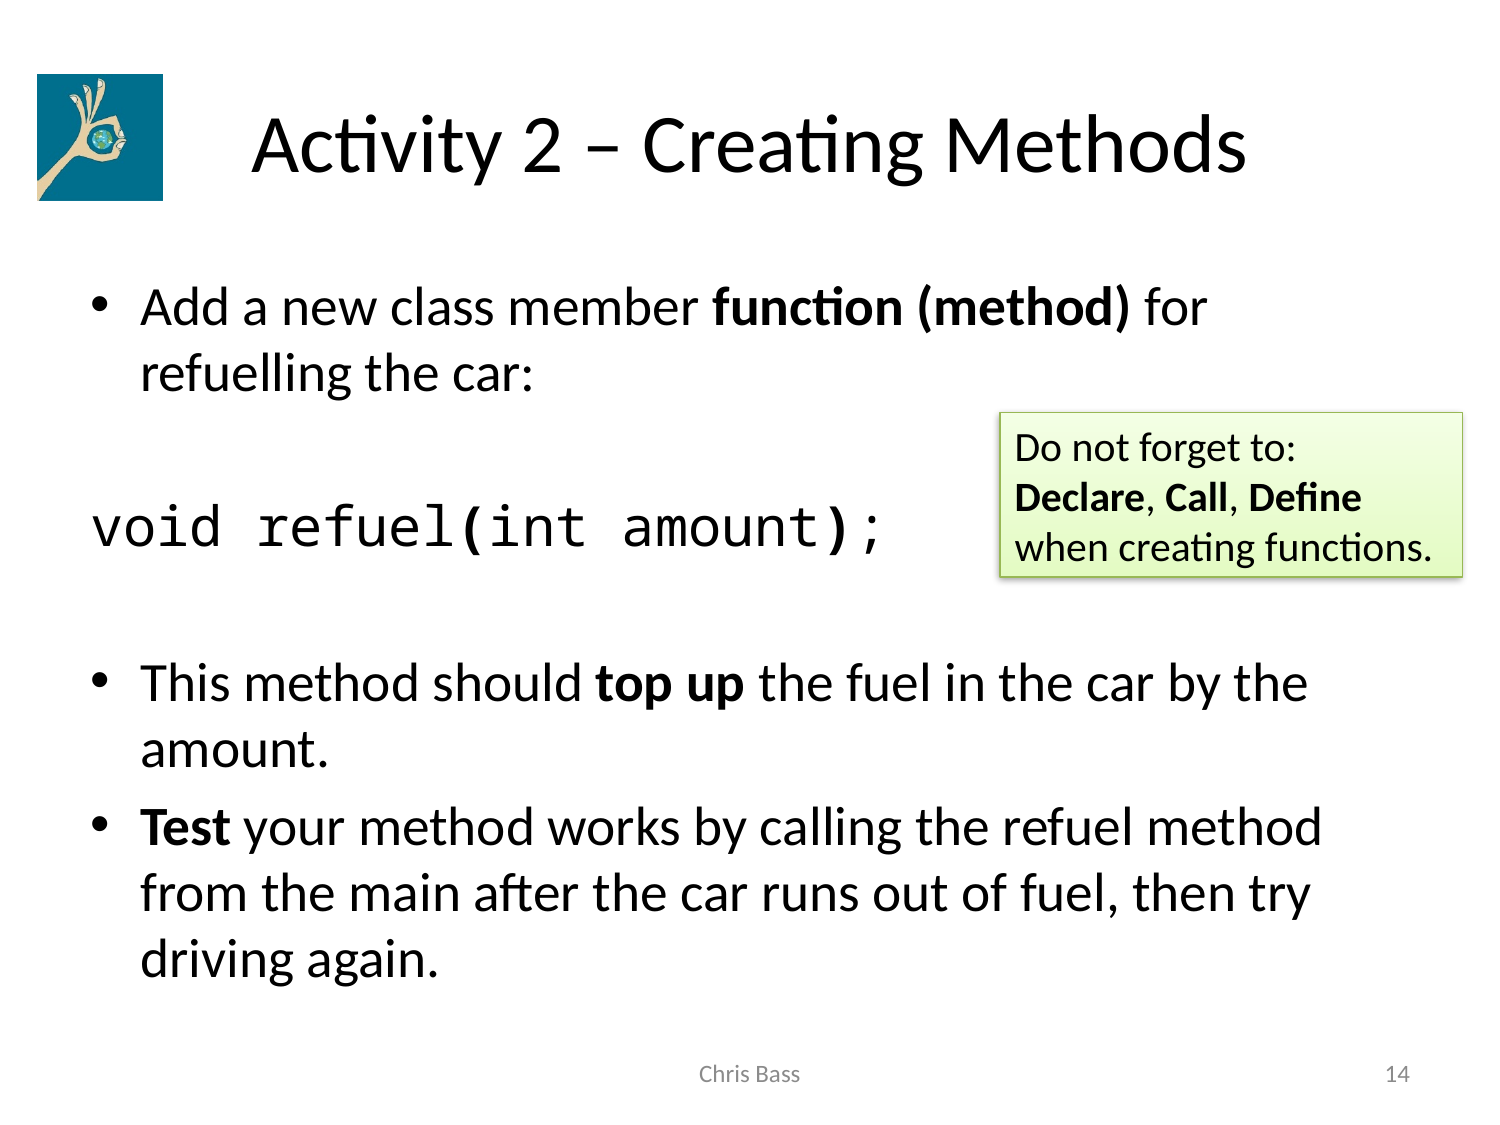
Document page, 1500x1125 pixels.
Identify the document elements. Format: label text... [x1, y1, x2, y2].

slide_number 14 [1074, 1042, 1425, 1103]
footer Chris Bass [512, 1042, 988, 1103]
text_box Do not forget to: Declare, Call, Define when creating functions. [999, 412, 1463, 578]
title Activity 2 – Creating Methods [75, 45, 1425, 233]
picture [37, 79, 126, 201]
list Add a new class member function (method) for refuelling the car: void refuel(int amount); This method should top up the fuel in the car by the amount. Test your method works by calling the refuel method from the main after the car runs out of fuel, then try driving again. [75, 262, 1425, 1005]
